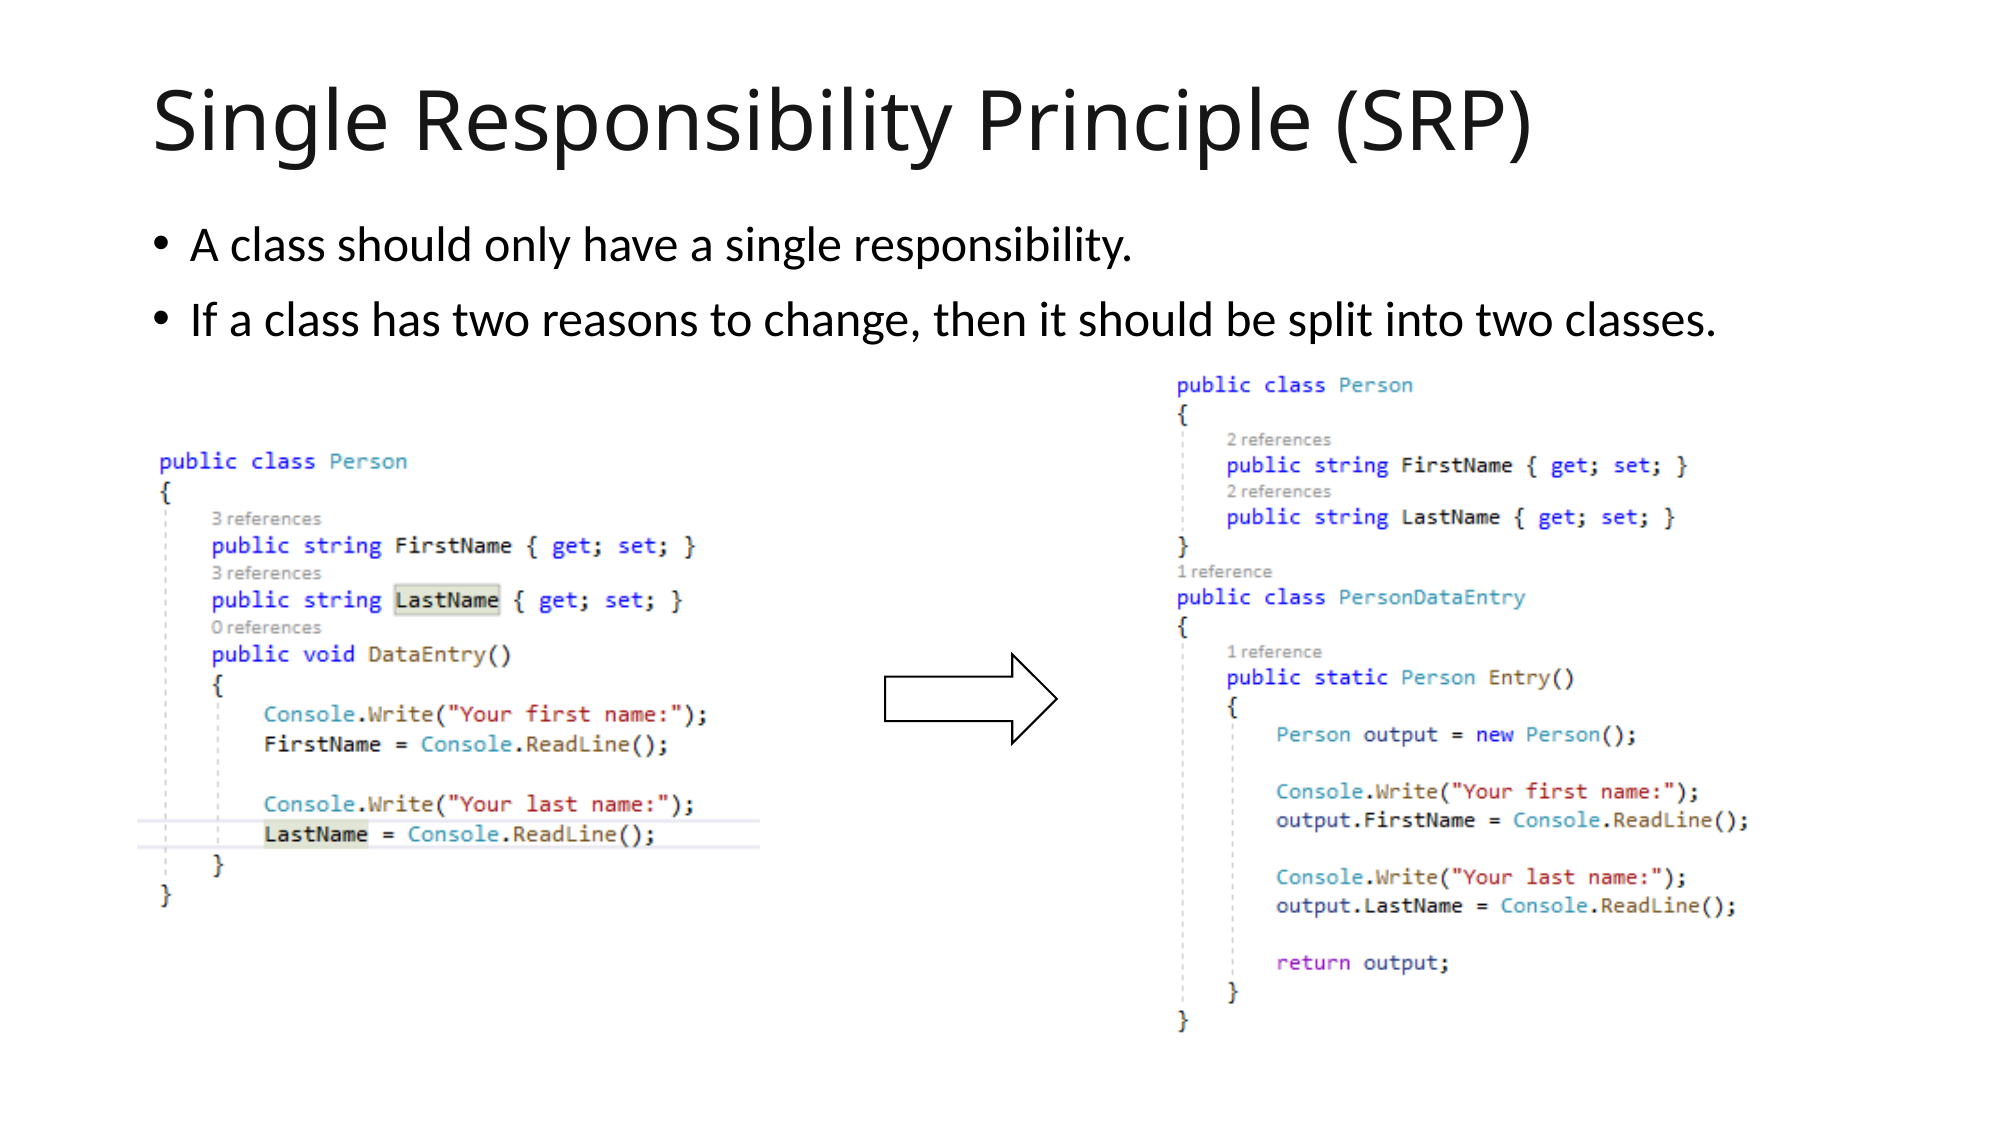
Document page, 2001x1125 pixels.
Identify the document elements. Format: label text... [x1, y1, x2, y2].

list A class should only have a single responsibility. If a class has two reasons to change, then it should be split into two classes. [137, 210, 1863, 1014]
title Single Responsibility Principle (SRP) [137, 59, 1750, 187]
text_box [884, 651, 1059, 746]
picture [137, 441, 760, 915]
picture [1168, 371, 1772, 1036]
